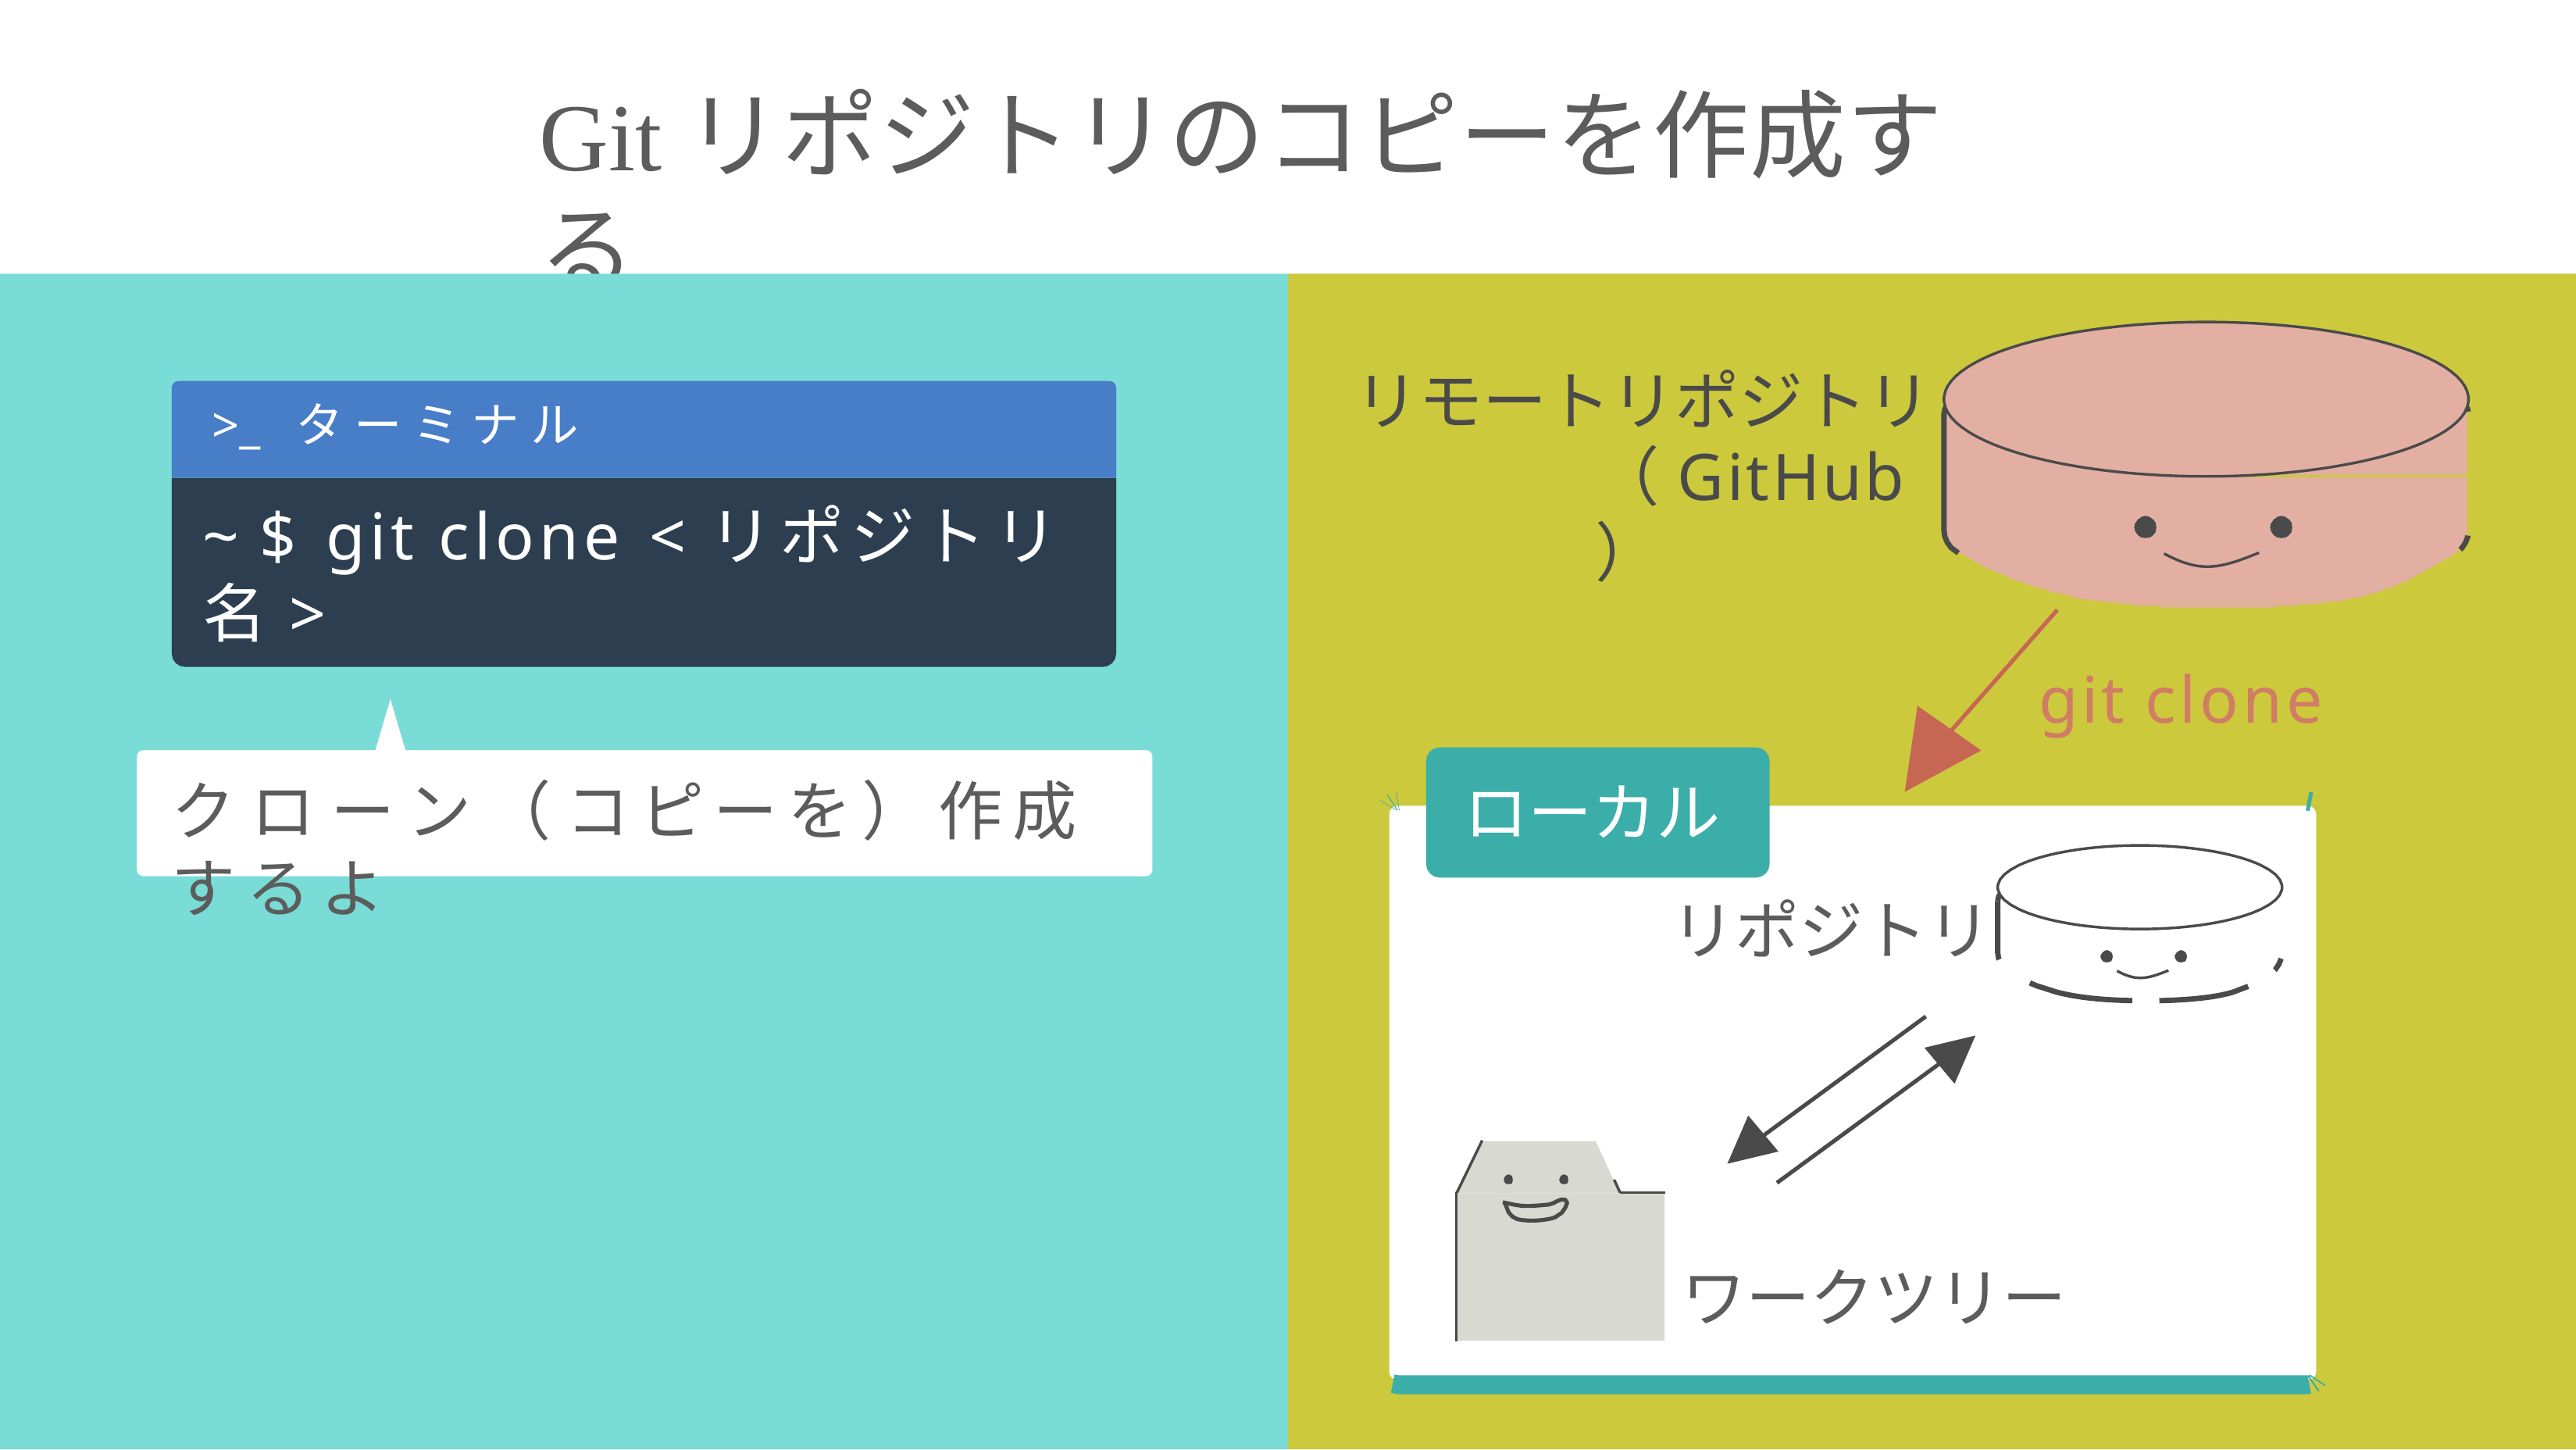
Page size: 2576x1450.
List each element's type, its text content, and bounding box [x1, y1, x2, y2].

title Gitリポジトリのコピーを作成する [537, 72, 2039, 272]
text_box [1287, 273, 2576, 1450]
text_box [1454, 844, 2285, 1343]
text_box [0, 273, 1286, 1450]
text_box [1727, 1014, 1976, 1185]
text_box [1904, 607, 2060, 792]
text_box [171, 380, 1117, 667]
